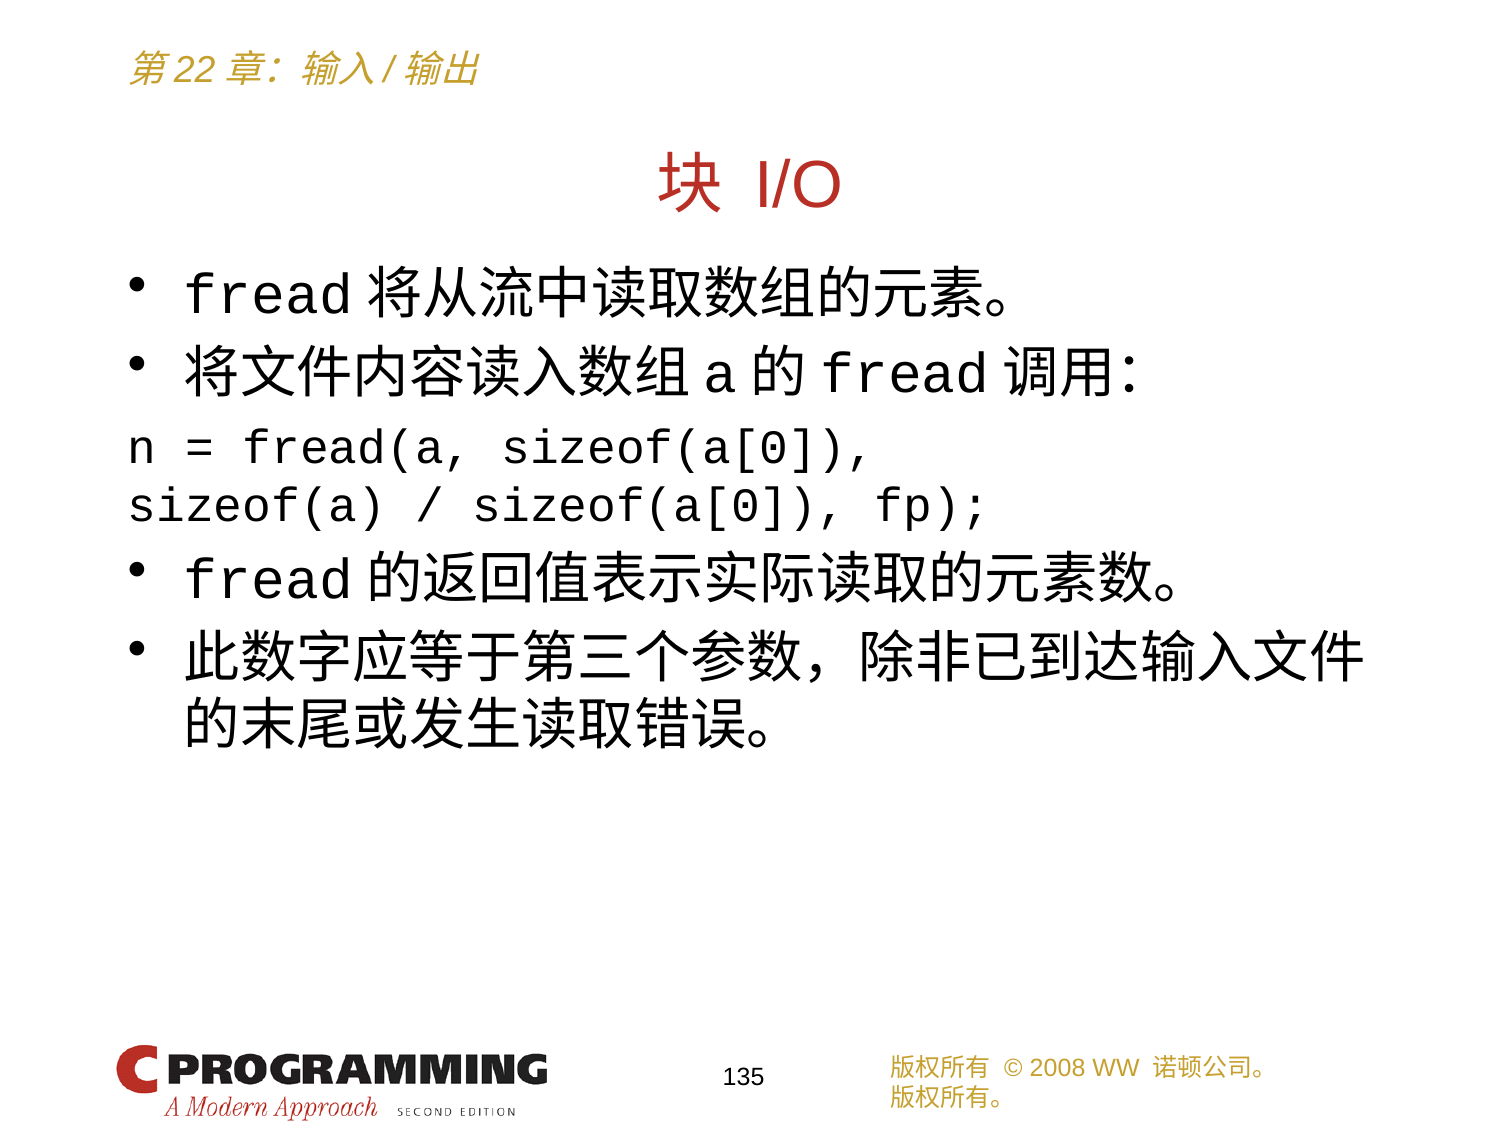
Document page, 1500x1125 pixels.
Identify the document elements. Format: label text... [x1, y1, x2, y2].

list fread将从流中读取数组的元素。 将文件内容读入数组a的fread调用： n = fread(a, sizeof(a[0]), sizeof(a) / sizeof(a[0]), fp); fread的返回值表示实际读取的元素数。 此数字应等于第三个参数，除非已到达输入文件的末尾或发生读取错误。 [112, 249, 1388, 1038]
title 块 I/O [112, 125, 1388, 238]
slide_number 135 [687, 1049, 801, 1101]
picture [112, 1041, 550, 1123]
footer 版权所有 © 2008 WW 诺顿公司。 版权所有。 [874, 1043, 1388, 1119]
